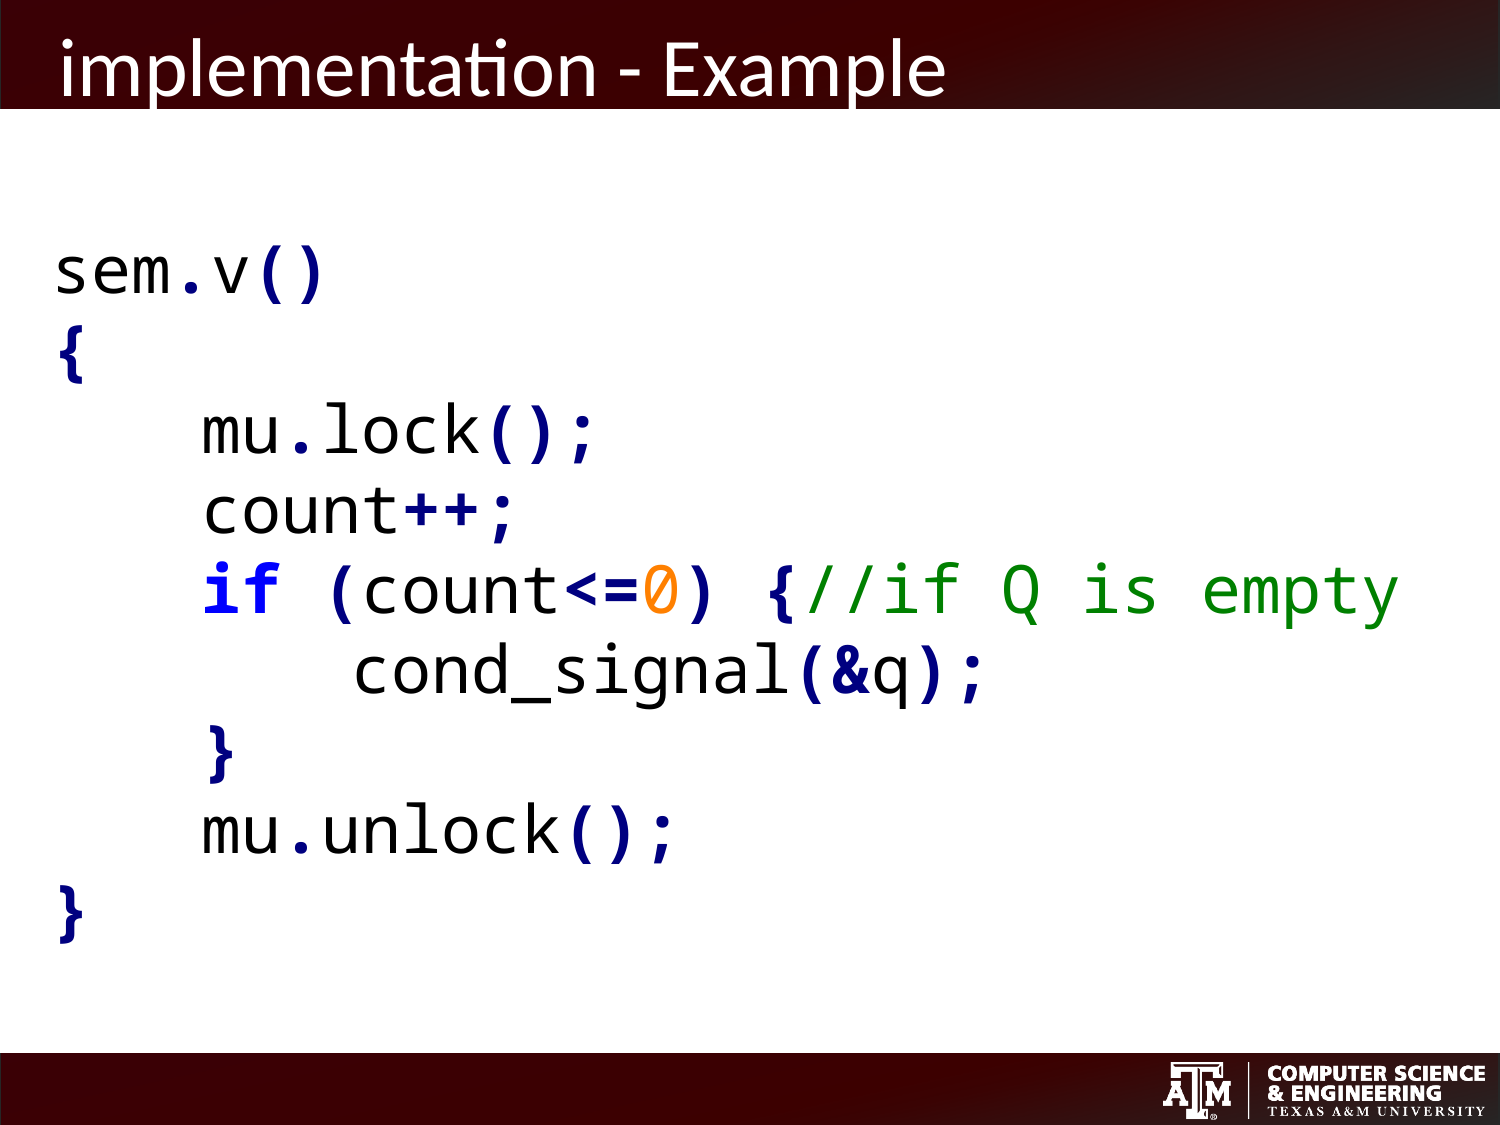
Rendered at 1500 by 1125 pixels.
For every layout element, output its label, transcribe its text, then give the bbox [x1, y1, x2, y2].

picture [157, 61, 177, 91]
picture [856, 61, 876, 91]
picture [0, 0, 1500, 109]
text_box sem.v() { mu.lock(); count++; if (count<=0) {//if Q is empty cond_signal(&q); } mu.unlock(); } [36, 219, 1455, 955]
slide_number 18 [1074, 1042, 1425, 1103]
picture [0, 1053, 1500, 1125]
